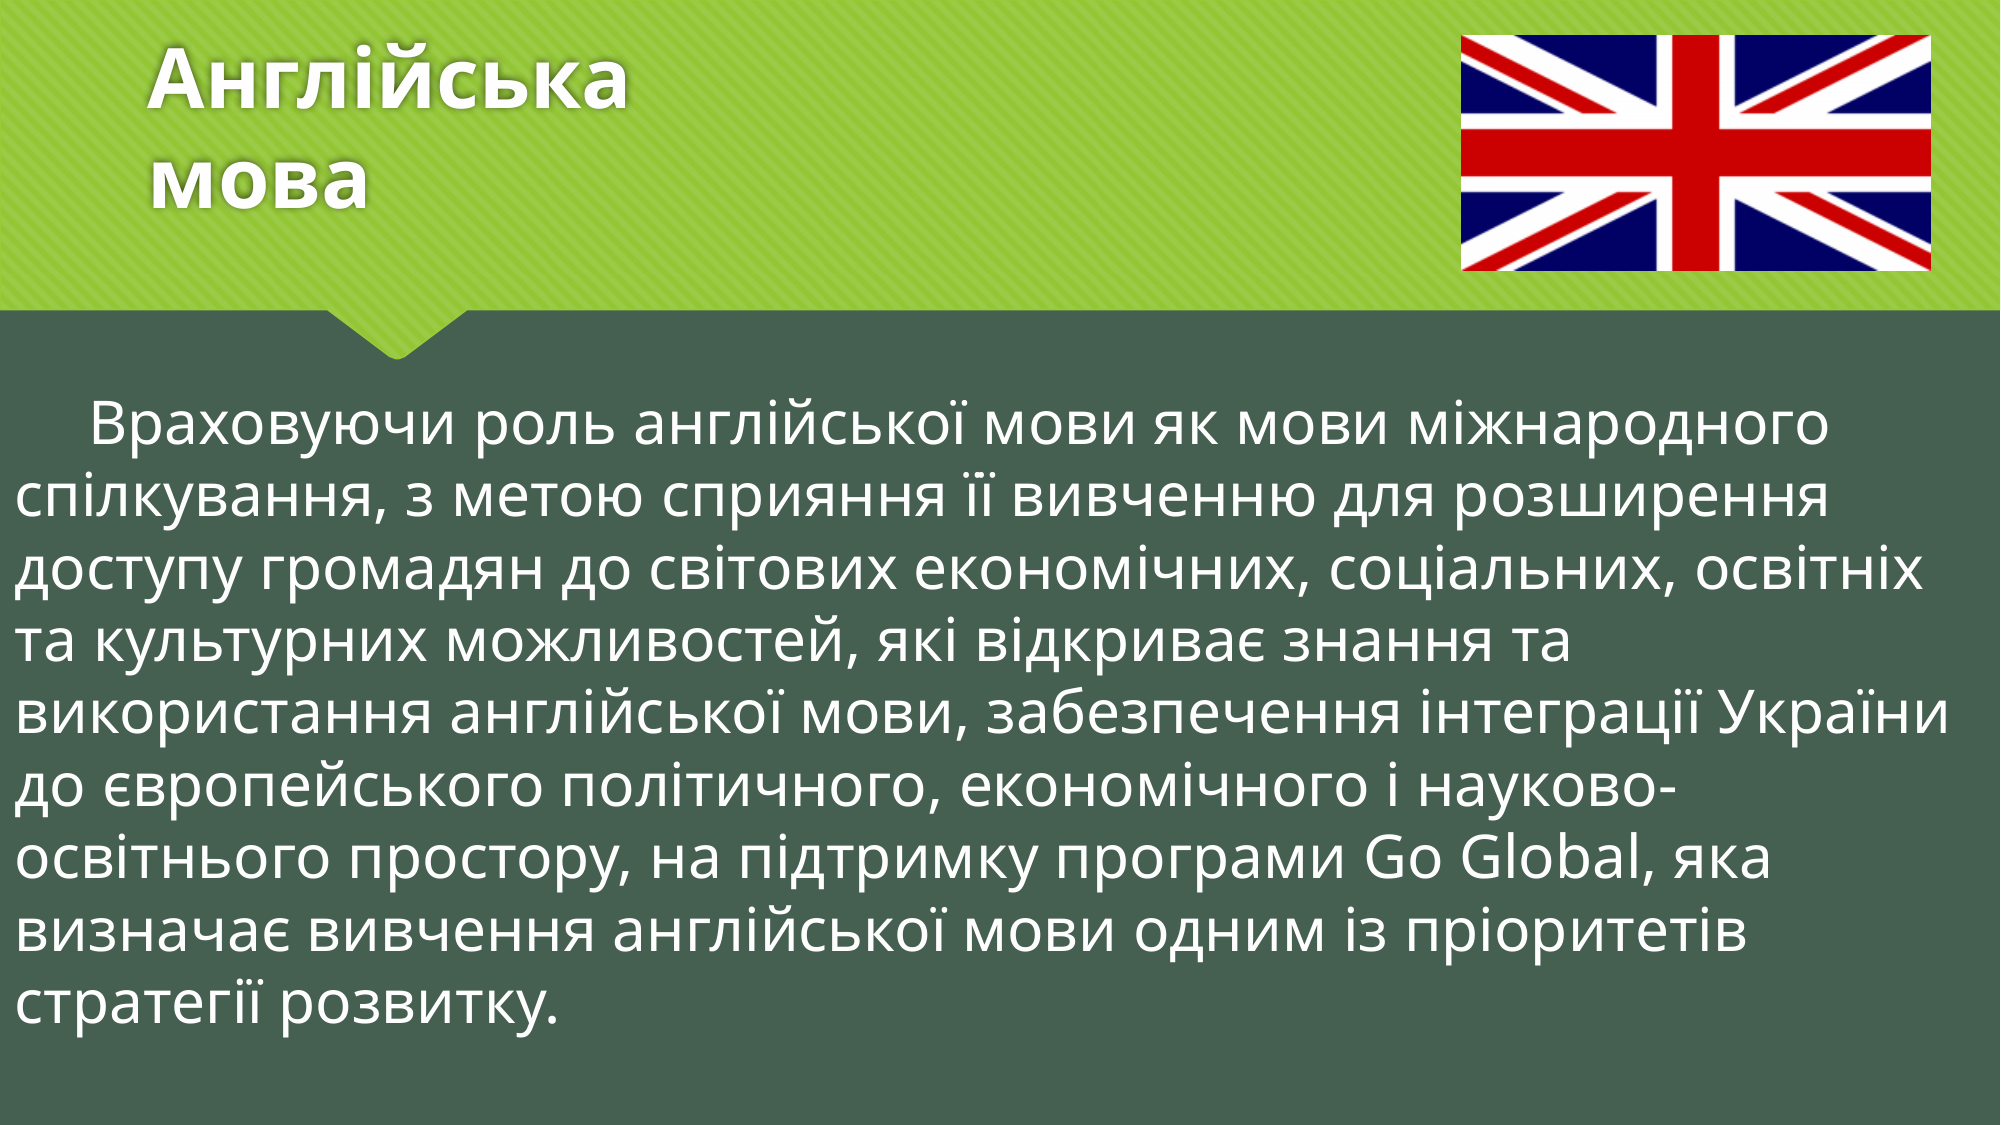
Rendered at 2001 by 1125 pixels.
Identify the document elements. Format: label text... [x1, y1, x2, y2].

text_box Враховуючи роль англійської мови як мови міжнародного спілкування, з метою сприяння її вивченню для розширення доступу громадян до світових економічних, соціальних, освітніх та культурних можливостей, які відкриває знання та використання англійської мови, забезпечення інтеграції України до європейського політичного, економічного і науково-освітнього простору, на підтримку програми Go Global, яка визначає вивчення англійської мови одним із пріоритетів стратегії розвитку. [0, 376, 2000, 1044]
title Англійська мова [132, 73, 875, 233]
picture [1461, 35, 1931, 271]
